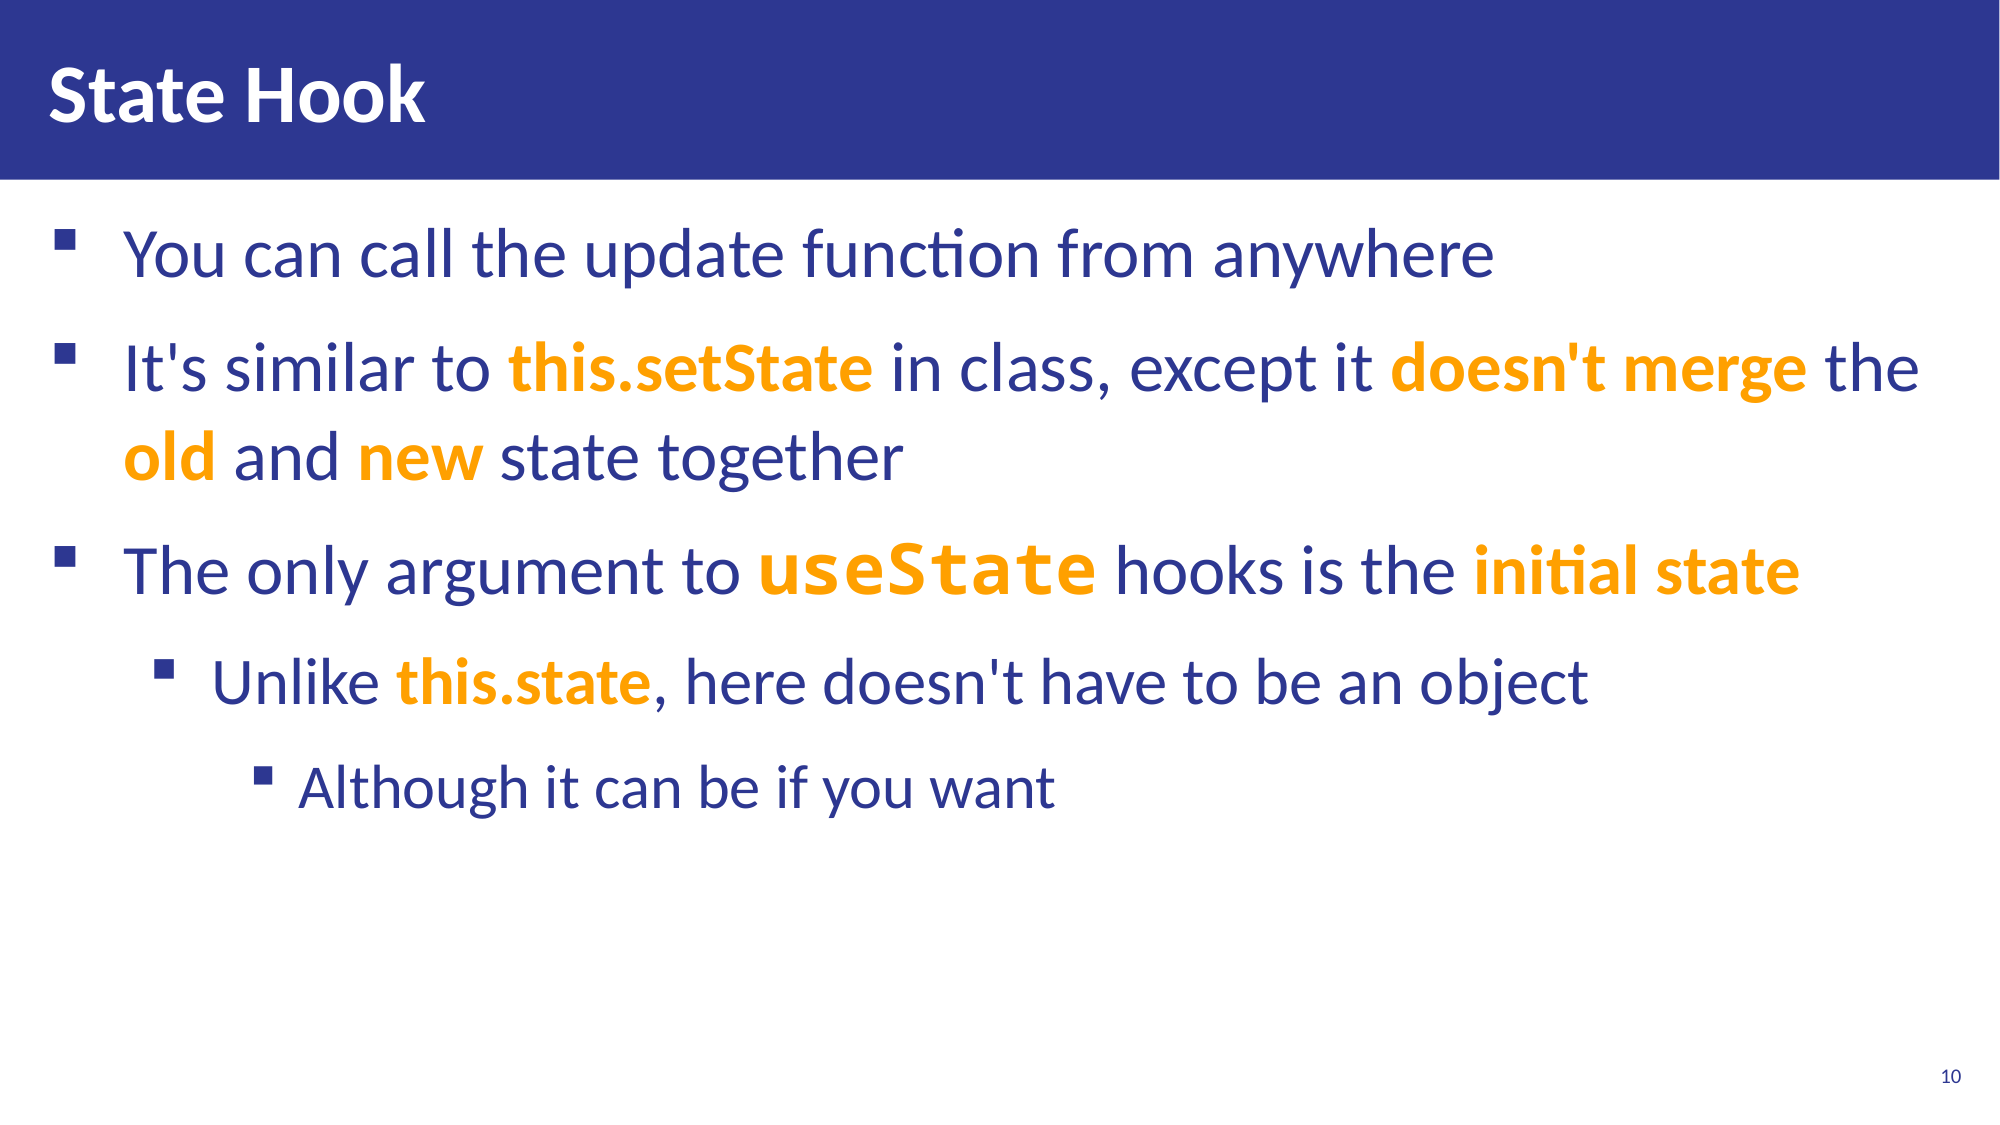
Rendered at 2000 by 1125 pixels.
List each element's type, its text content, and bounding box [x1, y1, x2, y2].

list You can call the update function from anywhere It's similar to this.setState in class, except it doesn't merge the old and new state together The only argument to useState hooks is the initial state Unlike this.state, here doesn't have to be an object Although it can be if you want [31, 196, 1970, 1068]
title State Hook [31, 16, 1591, 162]
slide_number 10 [1896, 1049, 1968, 1101]
